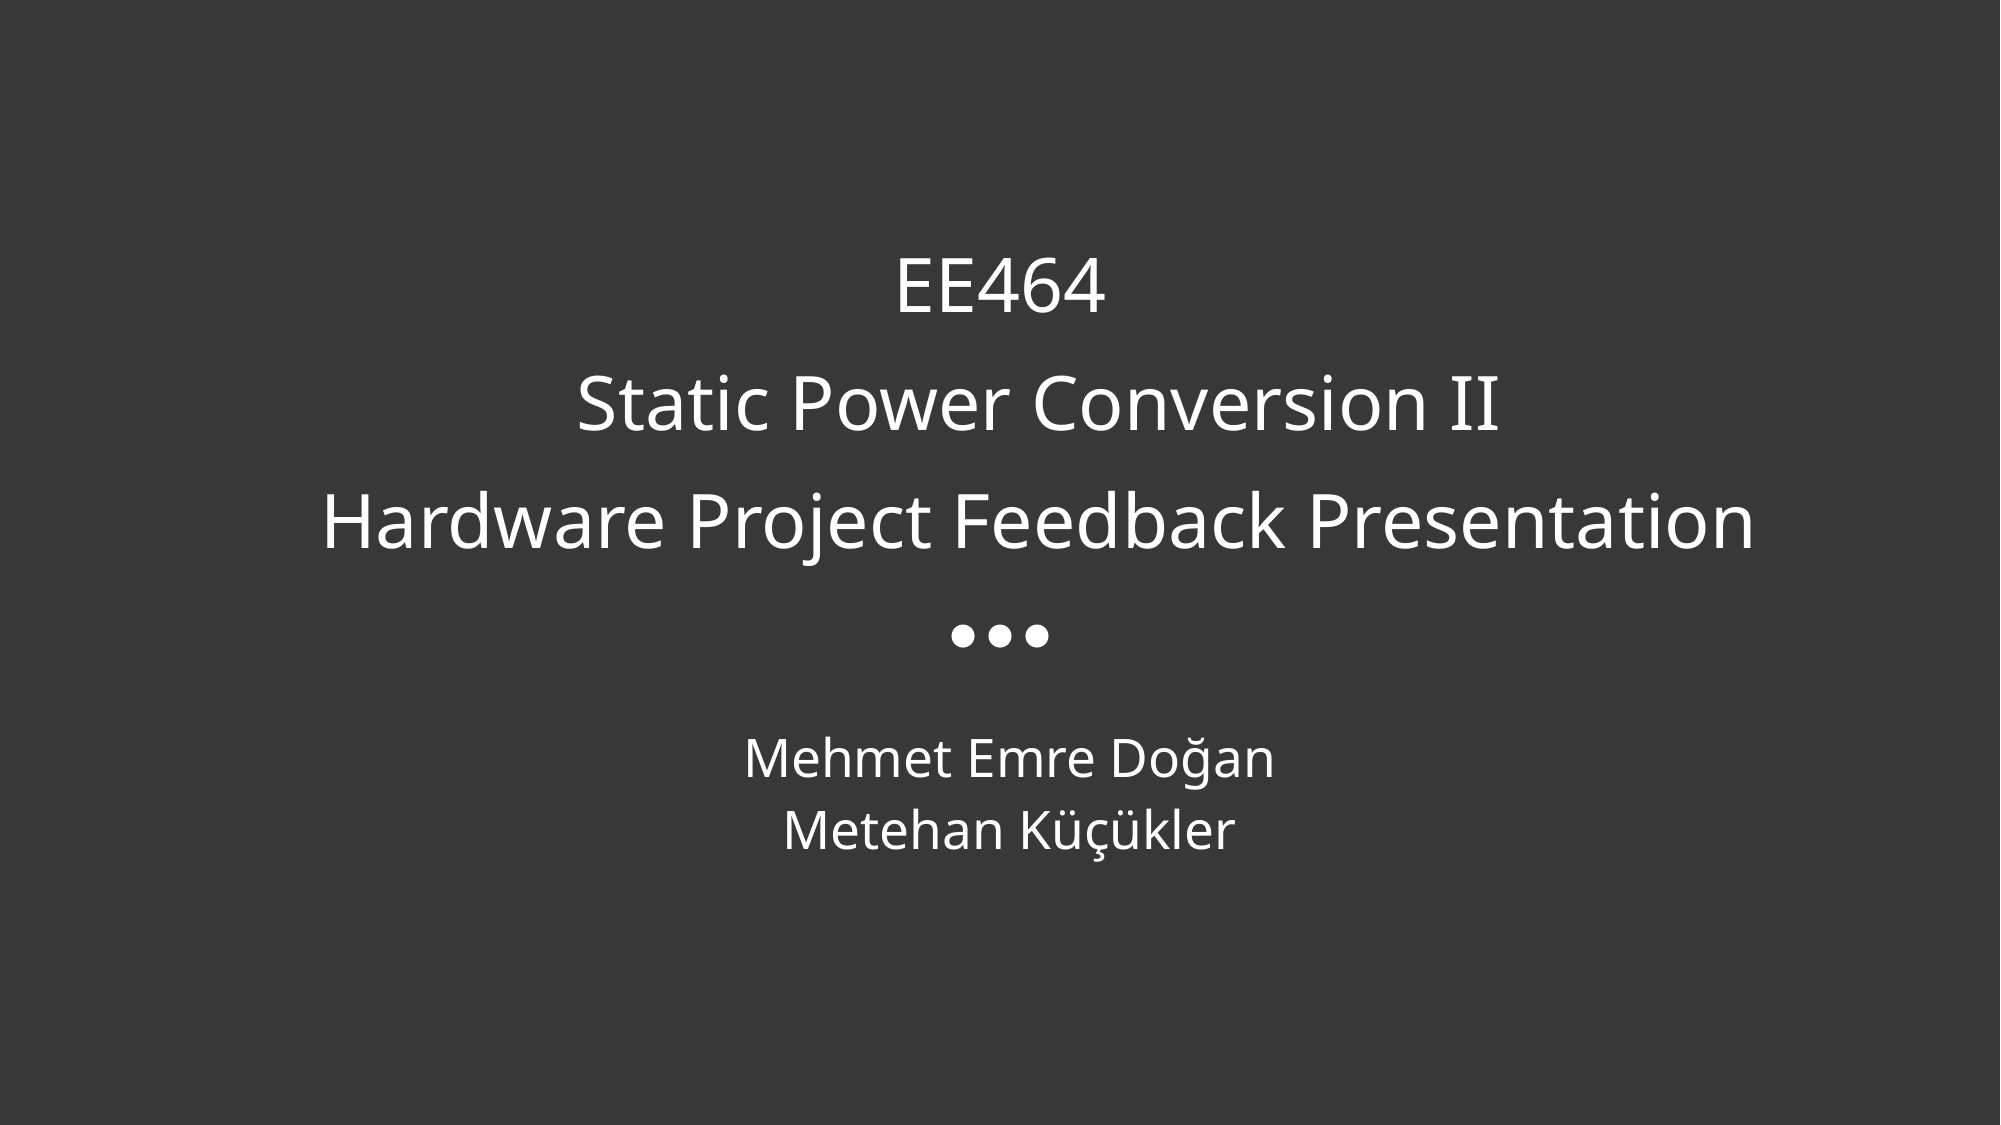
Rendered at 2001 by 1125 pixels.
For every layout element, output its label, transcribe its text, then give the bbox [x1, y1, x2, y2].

title EE464 Static Power Conversion II Hardware Project Feedback Presentation [146, 212, 1854, 591]
subtitle Mehmet Emre Doğan Metehan Küçükler [655, 700, 1345, 887]
